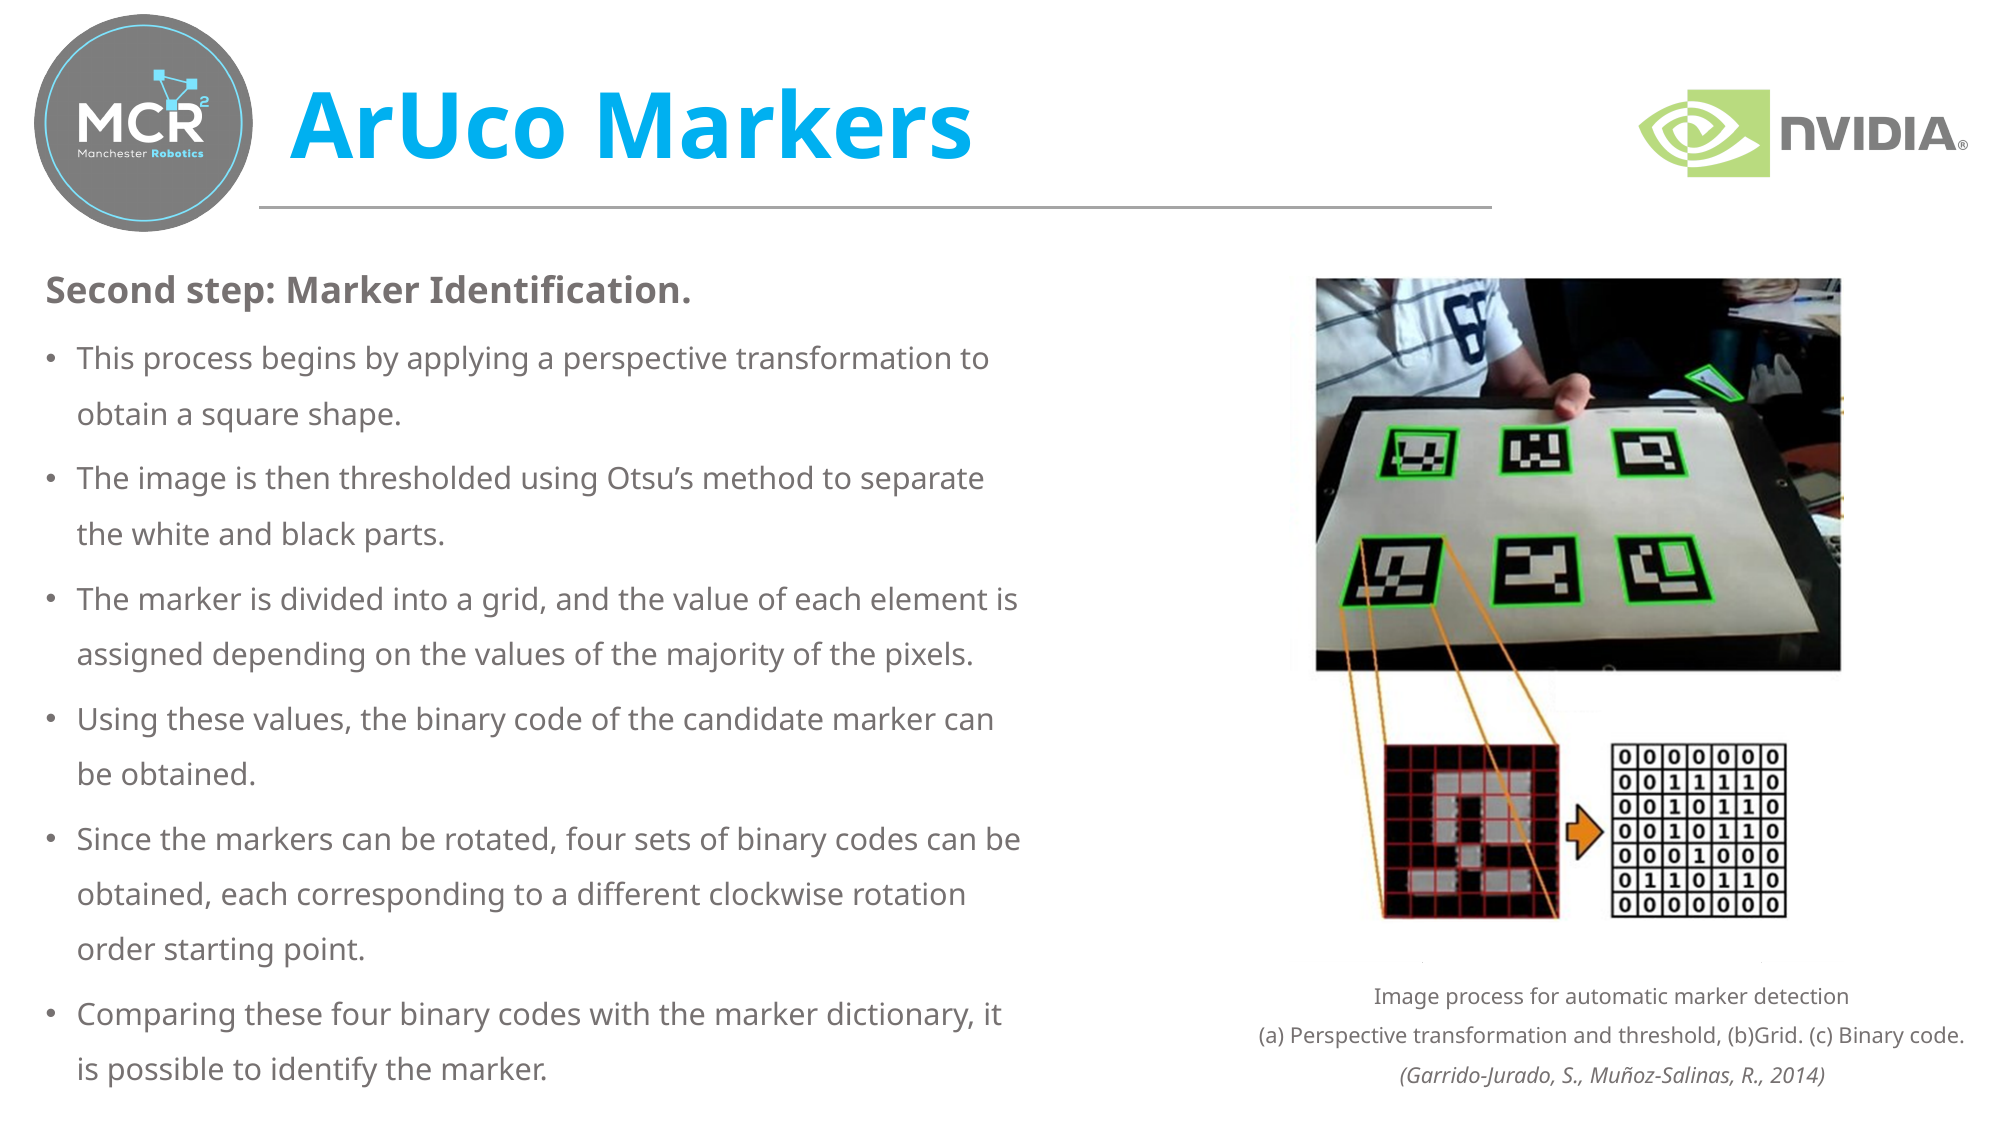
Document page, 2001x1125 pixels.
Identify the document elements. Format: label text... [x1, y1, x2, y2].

title ArUco Markers [275, 19, 1615, 238]
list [1289, 276, 1844, 963]
text_box Image process for automatic marker detection (a) Perspective transformation and threshold, (b)Grid. (c) Binary code. (Garrido-Jurado, S., Muñoz-Salinas, R., 2014) [1224, 962, 2000, 1125]
list Second step: Marker Identification. This process begins by applying a perspective transformation to obtain a square shape. The image is then thresholded using Otsu’s method to separate the white and black parts. The marker is divided into a grid, and the value of each element is assigned depending on the values of the majority of the pixels. Using these values, the binary code of the candidate marker can be obtained. Since the markers can be rotated, four sets of binary codes can be obtained, each corresponding to a different clockwise rotation order starting point. Comparing these four binary codes with the marker dictionary, it is possible to identify the marker. [30, 237, 1046, 1106]
